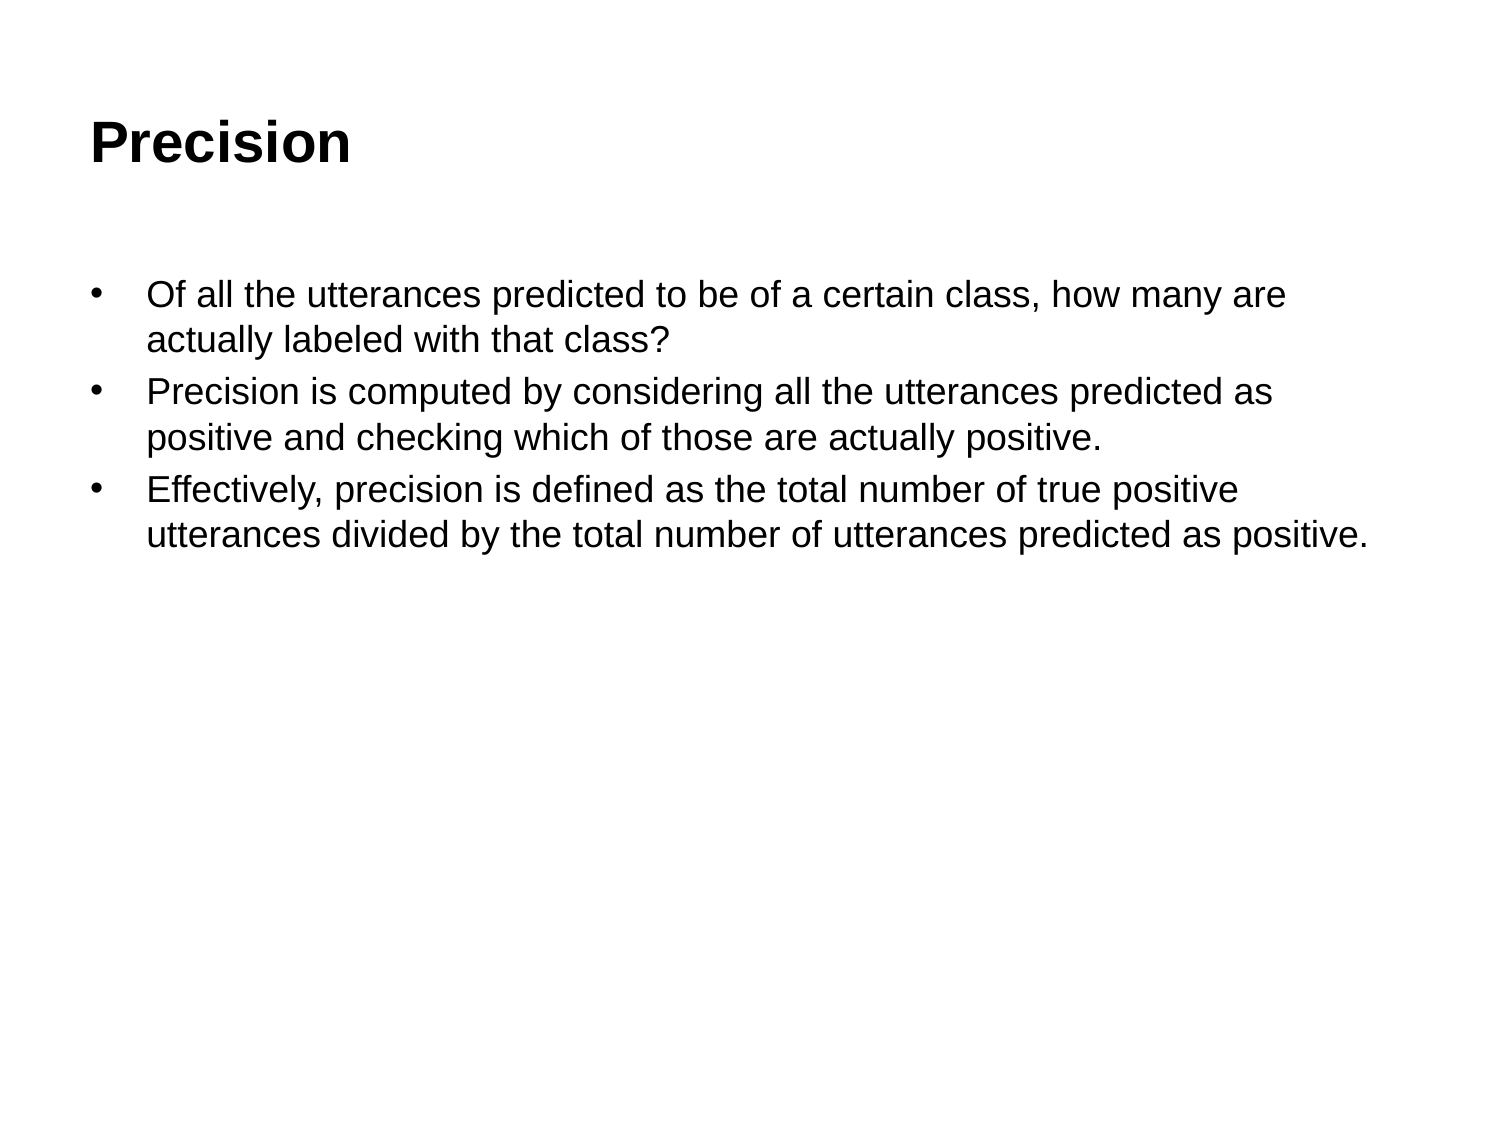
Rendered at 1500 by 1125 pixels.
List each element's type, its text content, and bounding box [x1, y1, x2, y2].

title Precision [75, 45, 1425, 233]
